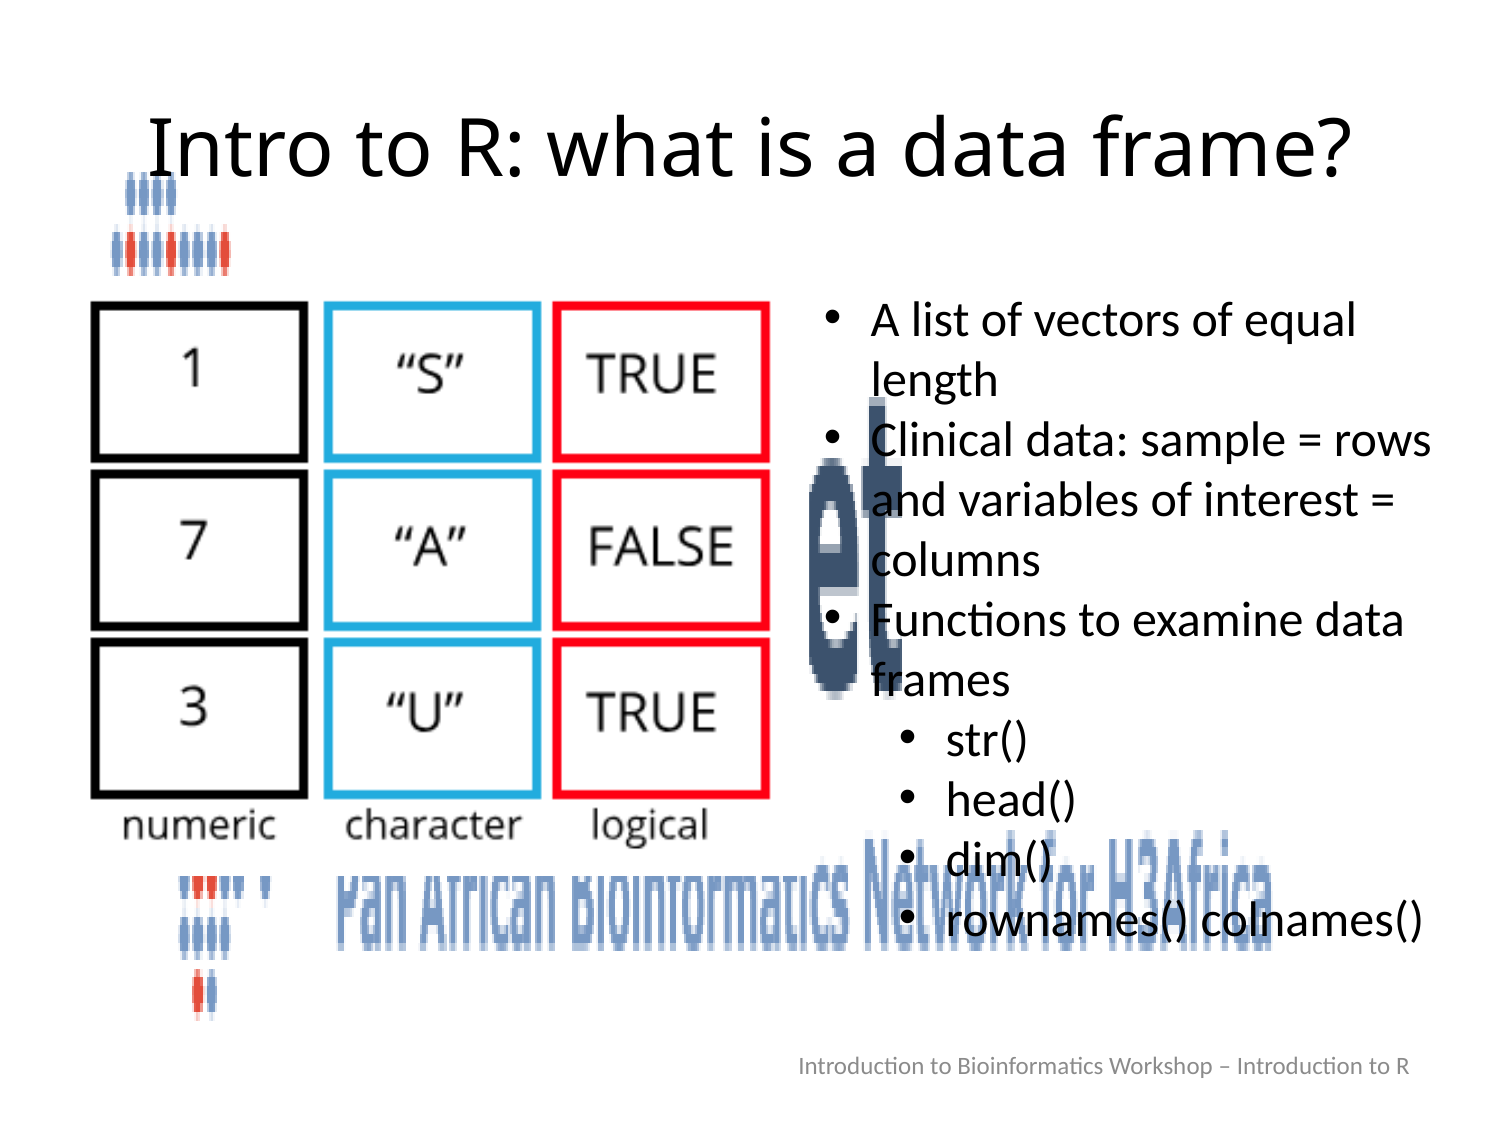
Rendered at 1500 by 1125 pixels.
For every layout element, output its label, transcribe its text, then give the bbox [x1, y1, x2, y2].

footer Introduction to Bioinformatics Workshop – Introduction to R [655, 1035, 1426, 1095]
text_box A list of vectors of equal length Clinical data: sample = rows and variables of interest = columns Functions to examine data frames str() head() dim() rownames() colnames() [809, 278, 1447, 954]
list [77, 278, 810, 876]
title Intro to R: what is a data frame? [75, 50, 1426, 238]
